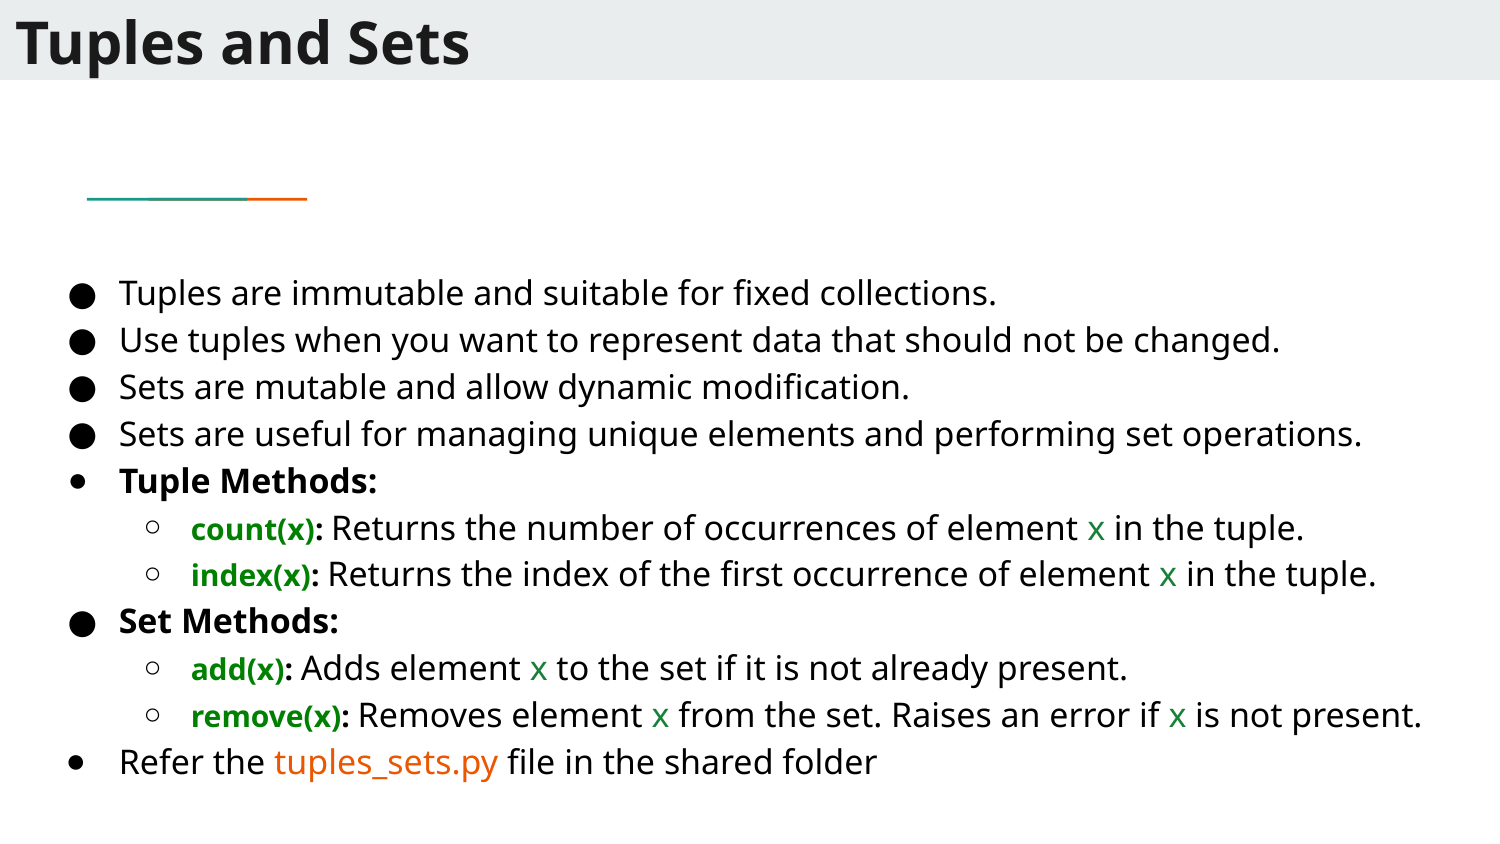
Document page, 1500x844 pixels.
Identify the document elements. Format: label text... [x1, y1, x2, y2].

title Tuples and Sets [0, 0, 1500, 69]
list Tuples are immutable and suitable for fixed collections. Use tuples when you want to represent data that should not be changed. Sets are mutable and allow dynamic modification. Sets are useful for managing unique elements and performing set operations. Tuple Methods: count(x): Returns the number of occurrences of element x in the tuple. index(x): Returns the index of the first occurrence of element x in the tuple. Set Methods: add(x): Adds element x to the set if it is not already present. remove(x): Removes element x from the set. Raises an error if x is not present. Refer the tuples_sets.py file in the shared folder [31, 250, 1447, 823]
